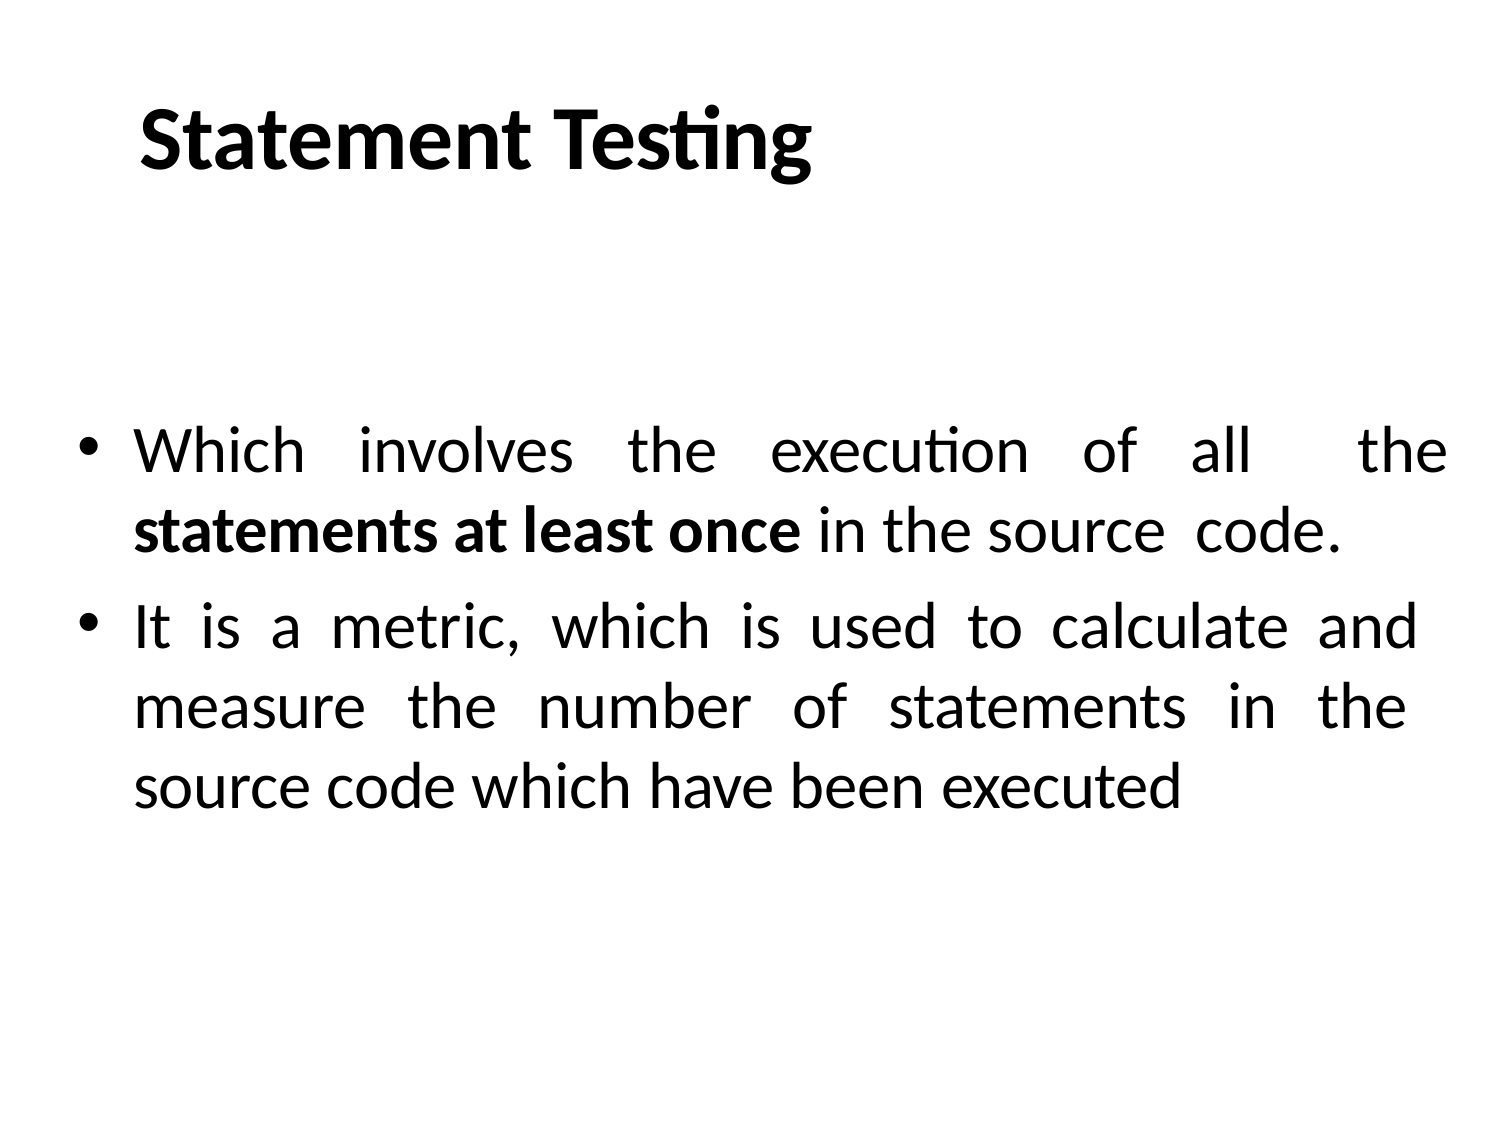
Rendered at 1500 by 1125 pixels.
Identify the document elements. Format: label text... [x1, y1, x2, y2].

title Statement Testing [137, 75, 1095, 266]
text_box Which involves the execution of all the statements at least once in the source code. It is a metric, which is used to calculate and measure the number of statements in the source code which have been executed [74, 387, 1450, 822]
